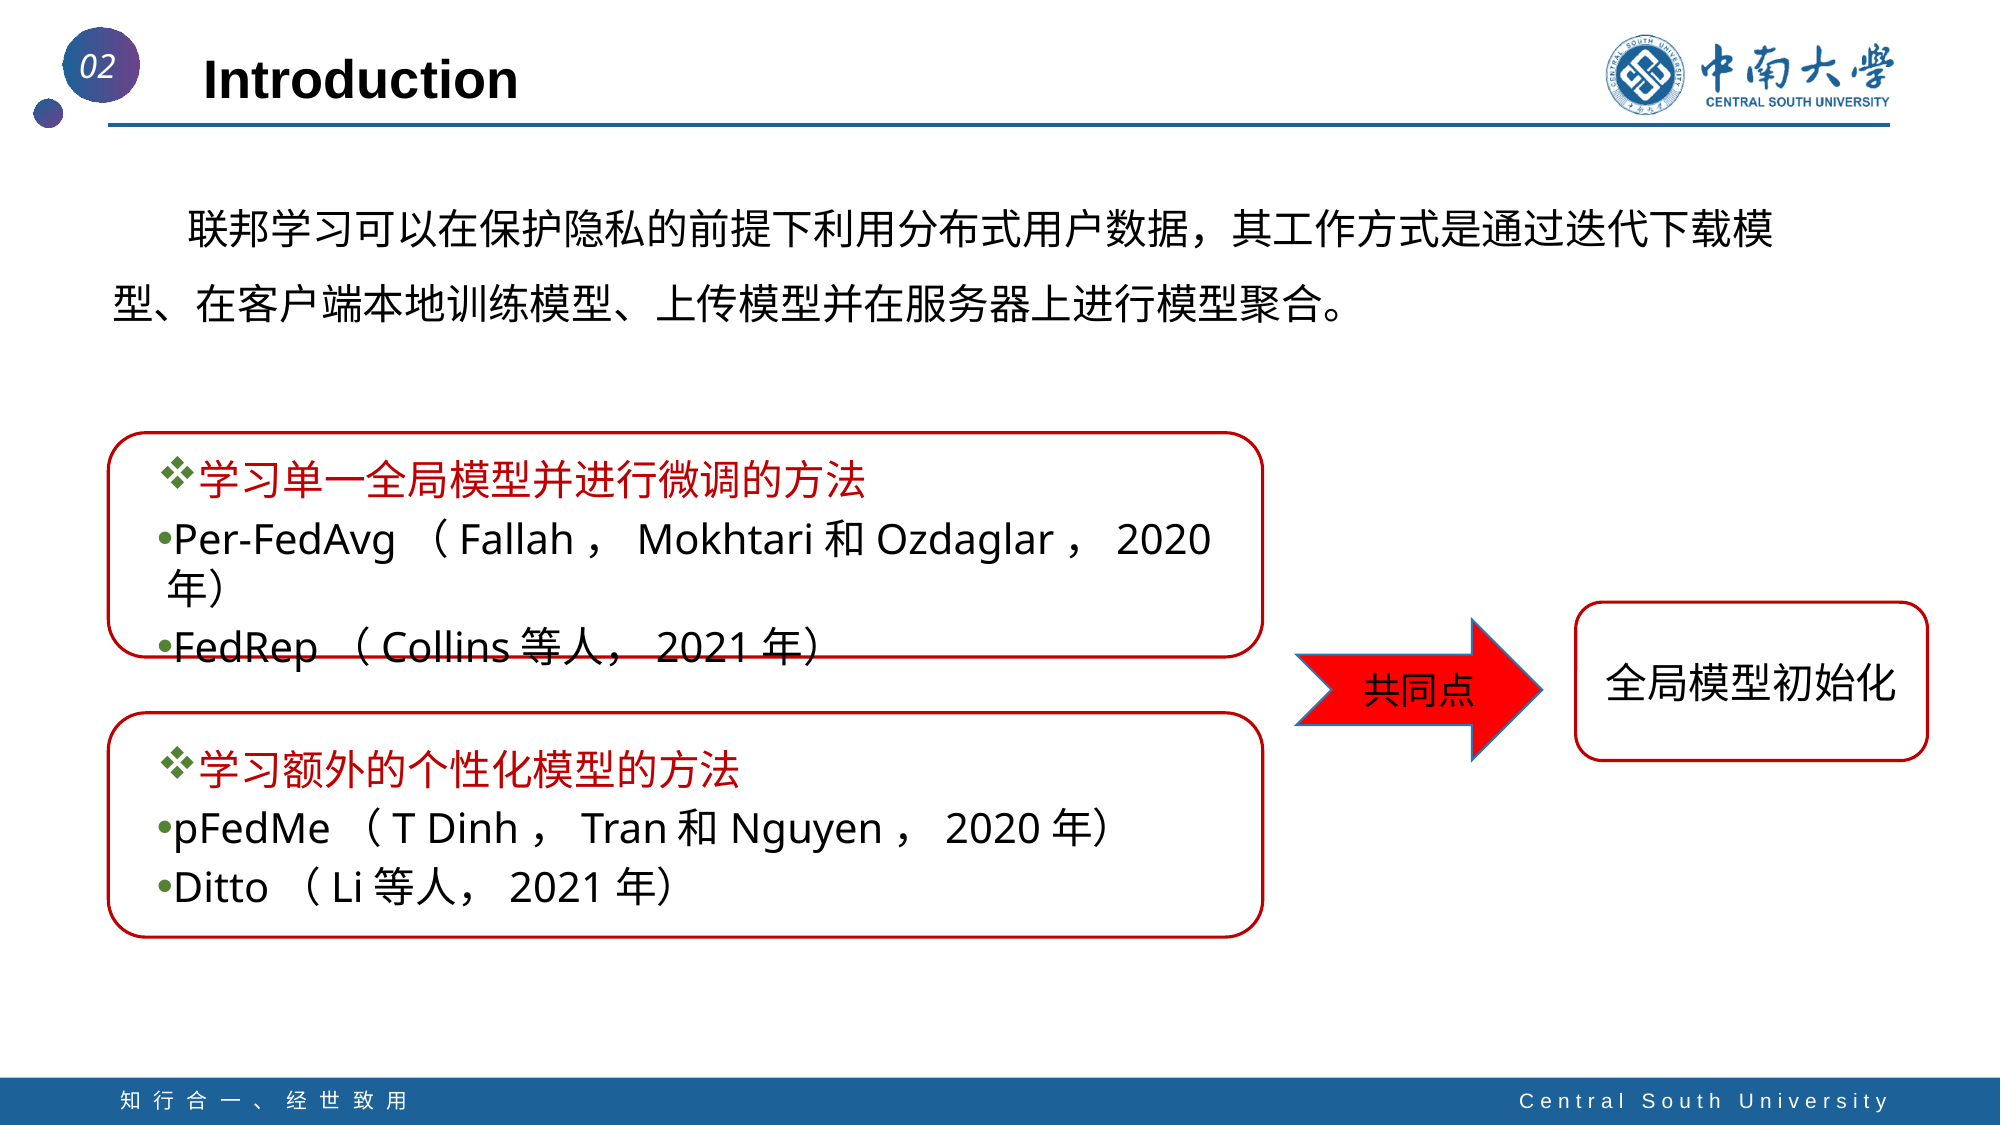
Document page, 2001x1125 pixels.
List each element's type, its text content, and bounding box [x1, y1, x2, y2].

text_box [107, 711, 1264, 939]
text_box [33, 26, 153, 128]
text_box 全局模型初始化 [1574, 601, 1929, 762]
text_box Introduction [158, 0, 1343, 118]
text_box 知行合一、经世致用 [105, 1080, 423, 1120]
picture [1595, 28, 1907, 121]
text_box 共同点 [1293, 616, 1544, 763]
text_box Central South University [1504, 1080, 1902, 1120]
text_box 学习单一全局模型并进行微调的方法 Per-FedAvg（Fallah，Mokhtari和Ozdaglar，2020年） FedRep（Collins等人，2021年） [142, 446, 1234, 660]
text_box 联邦学习可以在保护隐私的前提下利用分布式用户数据，其工作方式是通过迭代下载模型、在客户端本地训练模型、上传模型并在服务器上进行模型聚合。 [97, 170, 1822, 336]
text_box [0, 1077, 2000, 1125]
text_box [107, 431, 1264, 658]
text_box 学习额外的个性化模型的方法 pFedMe（T Dinh，Tran和Nguyen，2020年） Ditto（Li等人，2021年） [142, 736, 1170, 949]
